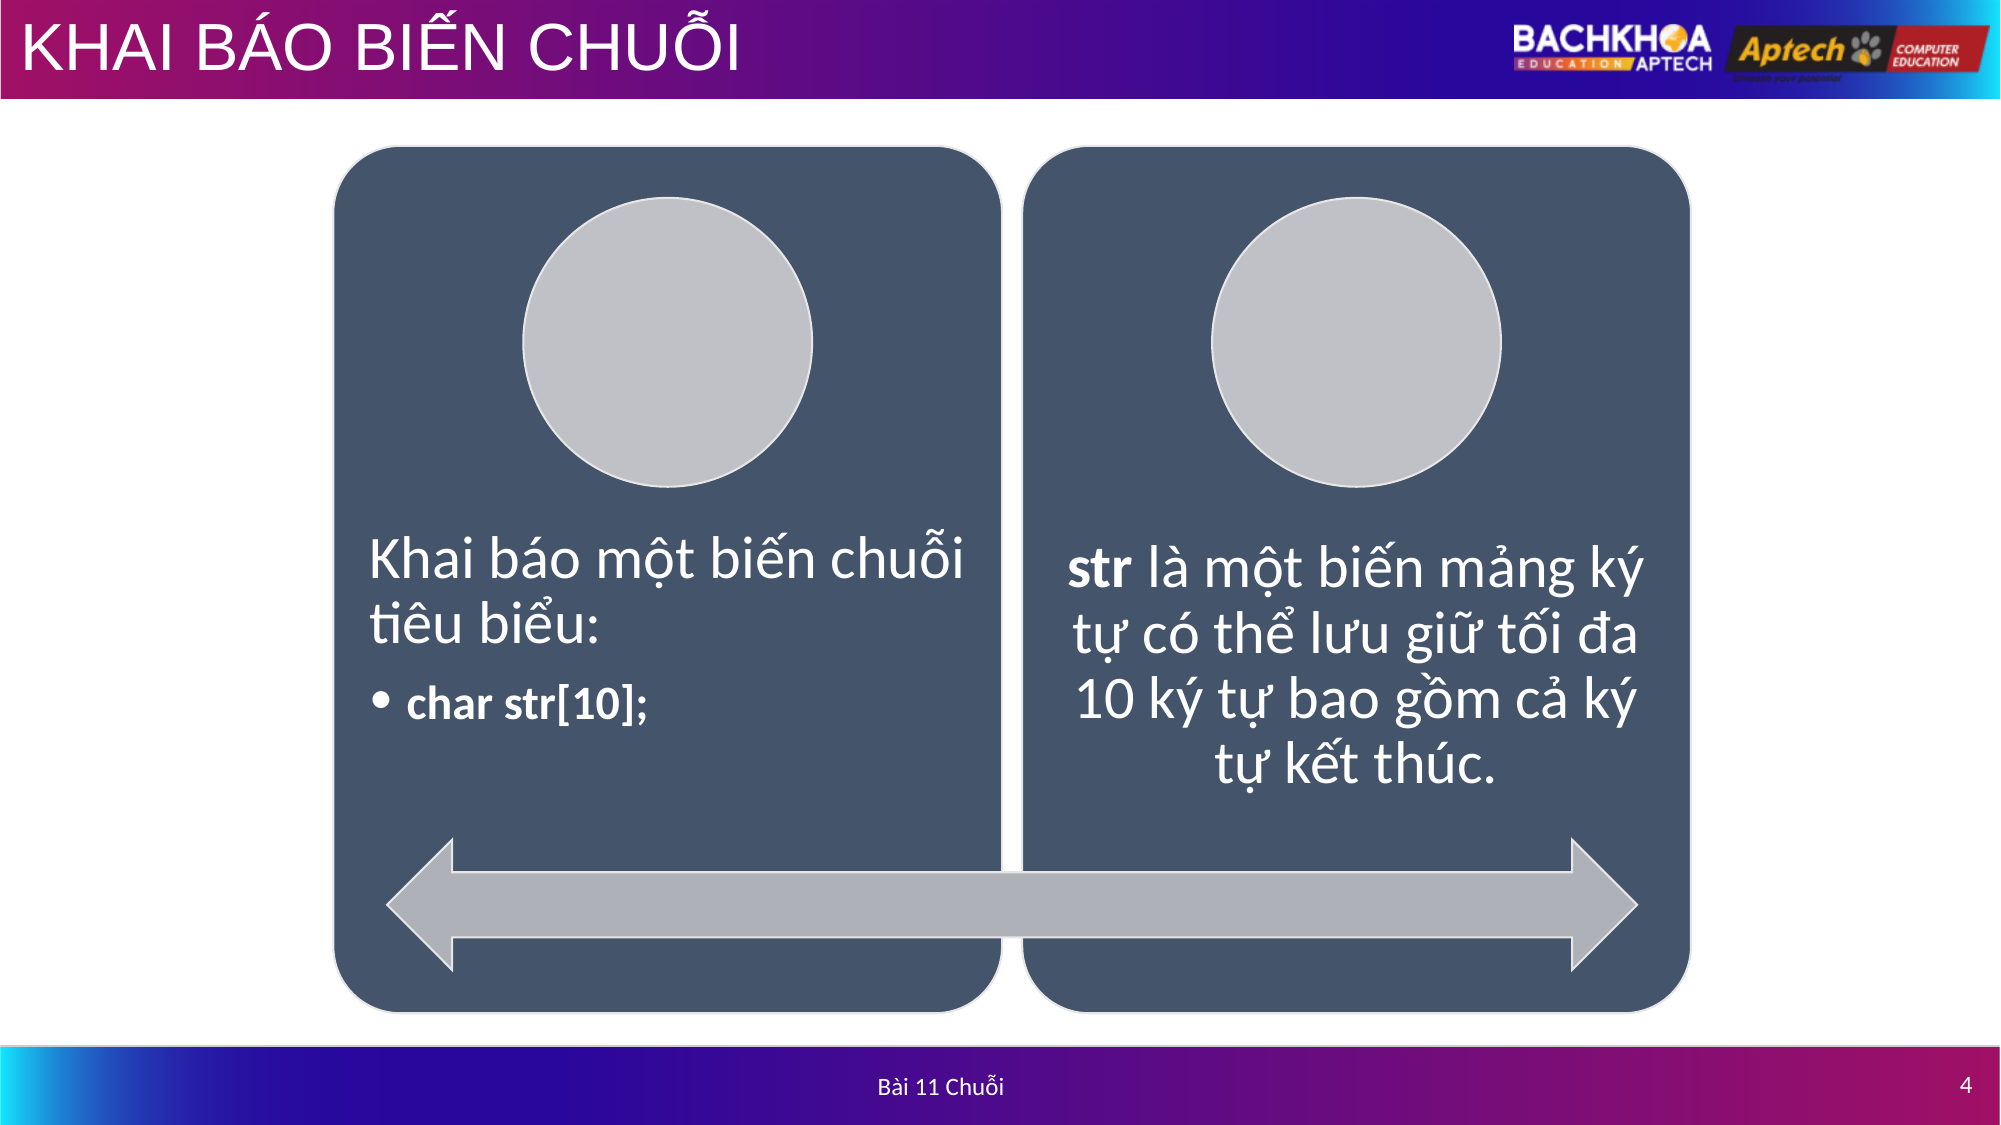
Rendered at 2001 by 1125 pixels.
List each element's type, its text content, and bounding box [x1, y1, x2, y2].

slide_number ‹#› [1877, 1053, 1988, 1114]
footer Bài 11 Chuỗi [17, 1055, 1865, 1116]
picture [0, 1045, 2000, 1125]
title KHAI BÁO BIẾN CHUỖI [4, 5, 1990, 93]
picture [0, 0, 2001, 99]
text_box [332, 145, 1692, 1014]
